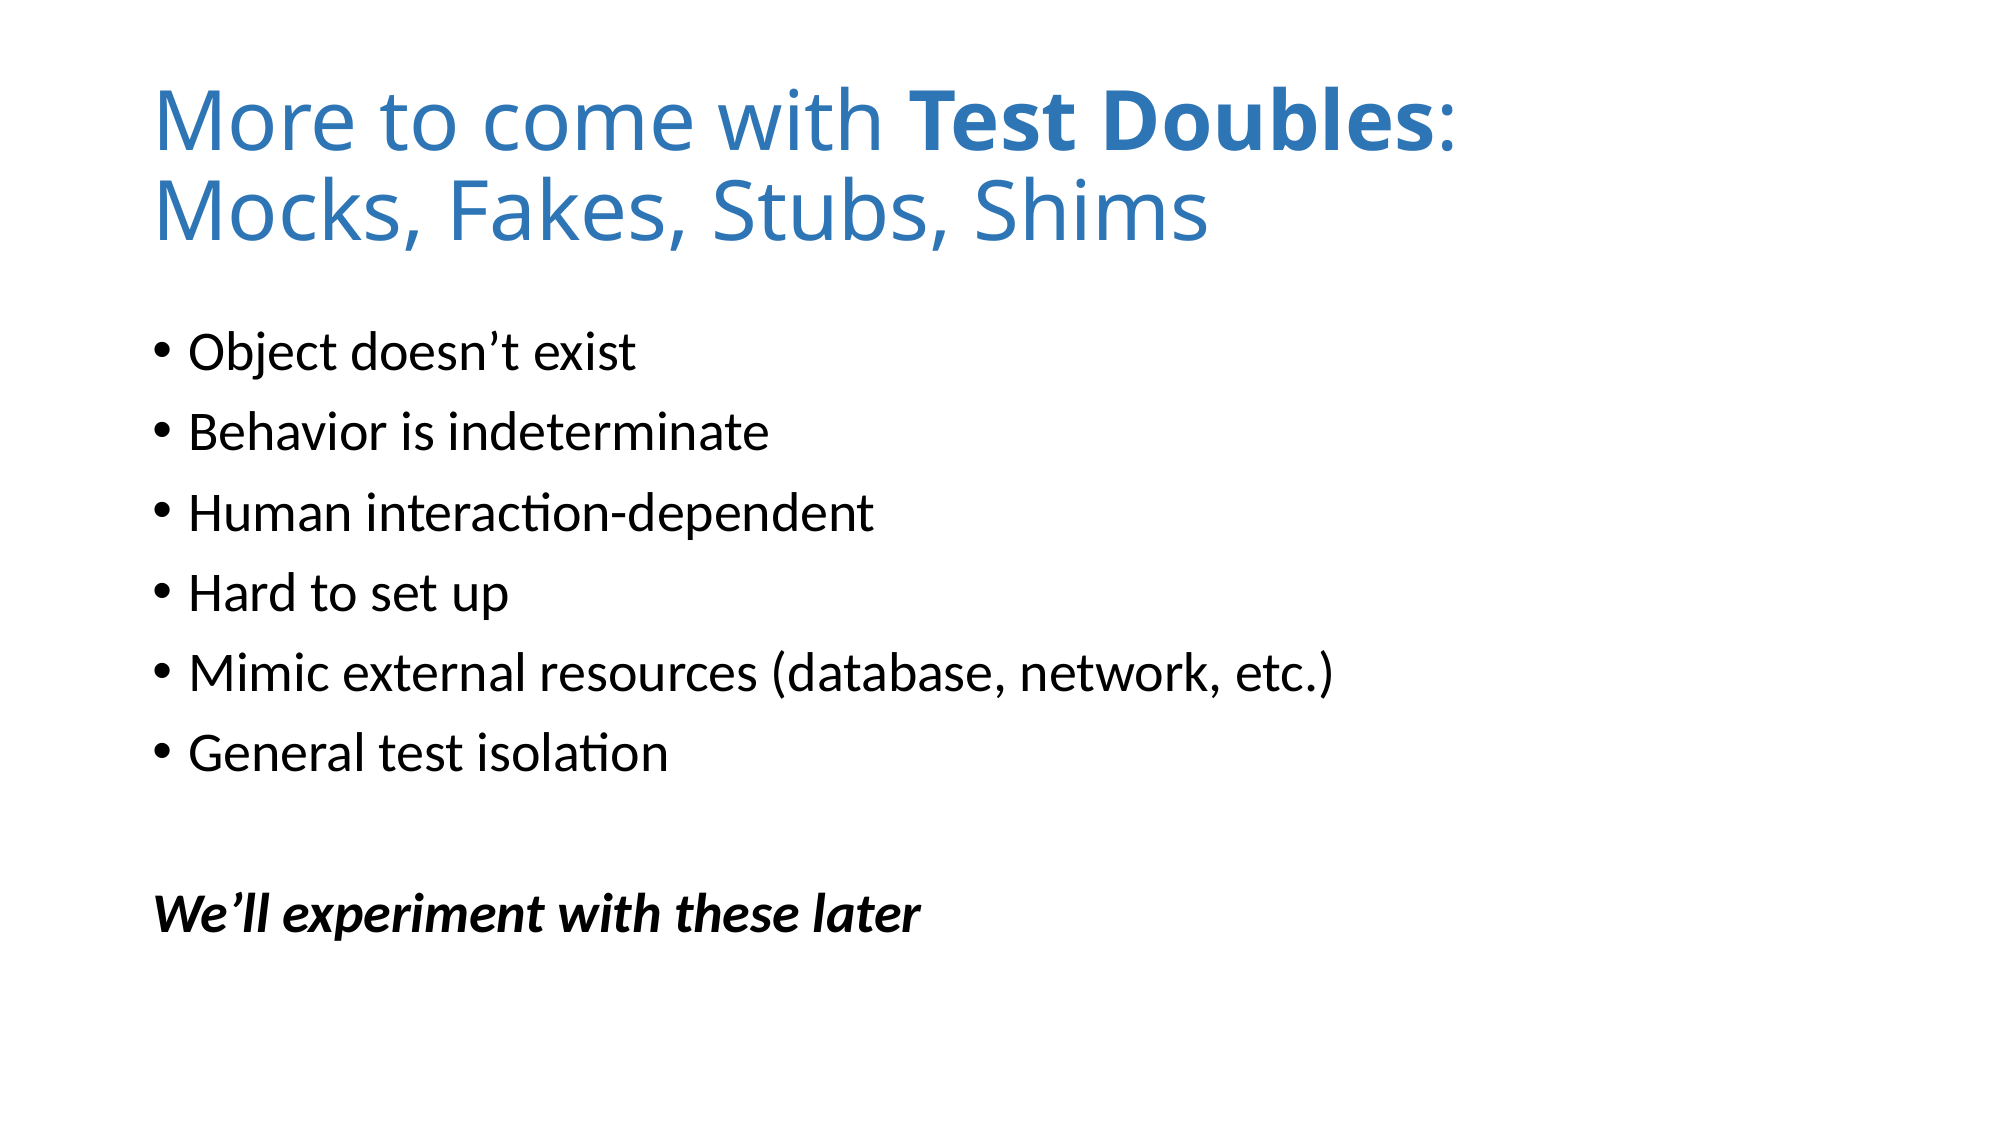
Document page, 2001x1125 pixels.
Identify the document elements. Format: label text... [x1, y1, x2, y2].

list Object doesn’t exist Behavior is indeterminate Human interaction-dependent Hard to set up Mimic external resources (database, network, etc.) General test isolation We’ll experiment with these later [137, 314, 1863, 956]
title More to come with Test Doubles: Mocks, Fakes, Stubs, Shims [137, 59, 1863, 278]
